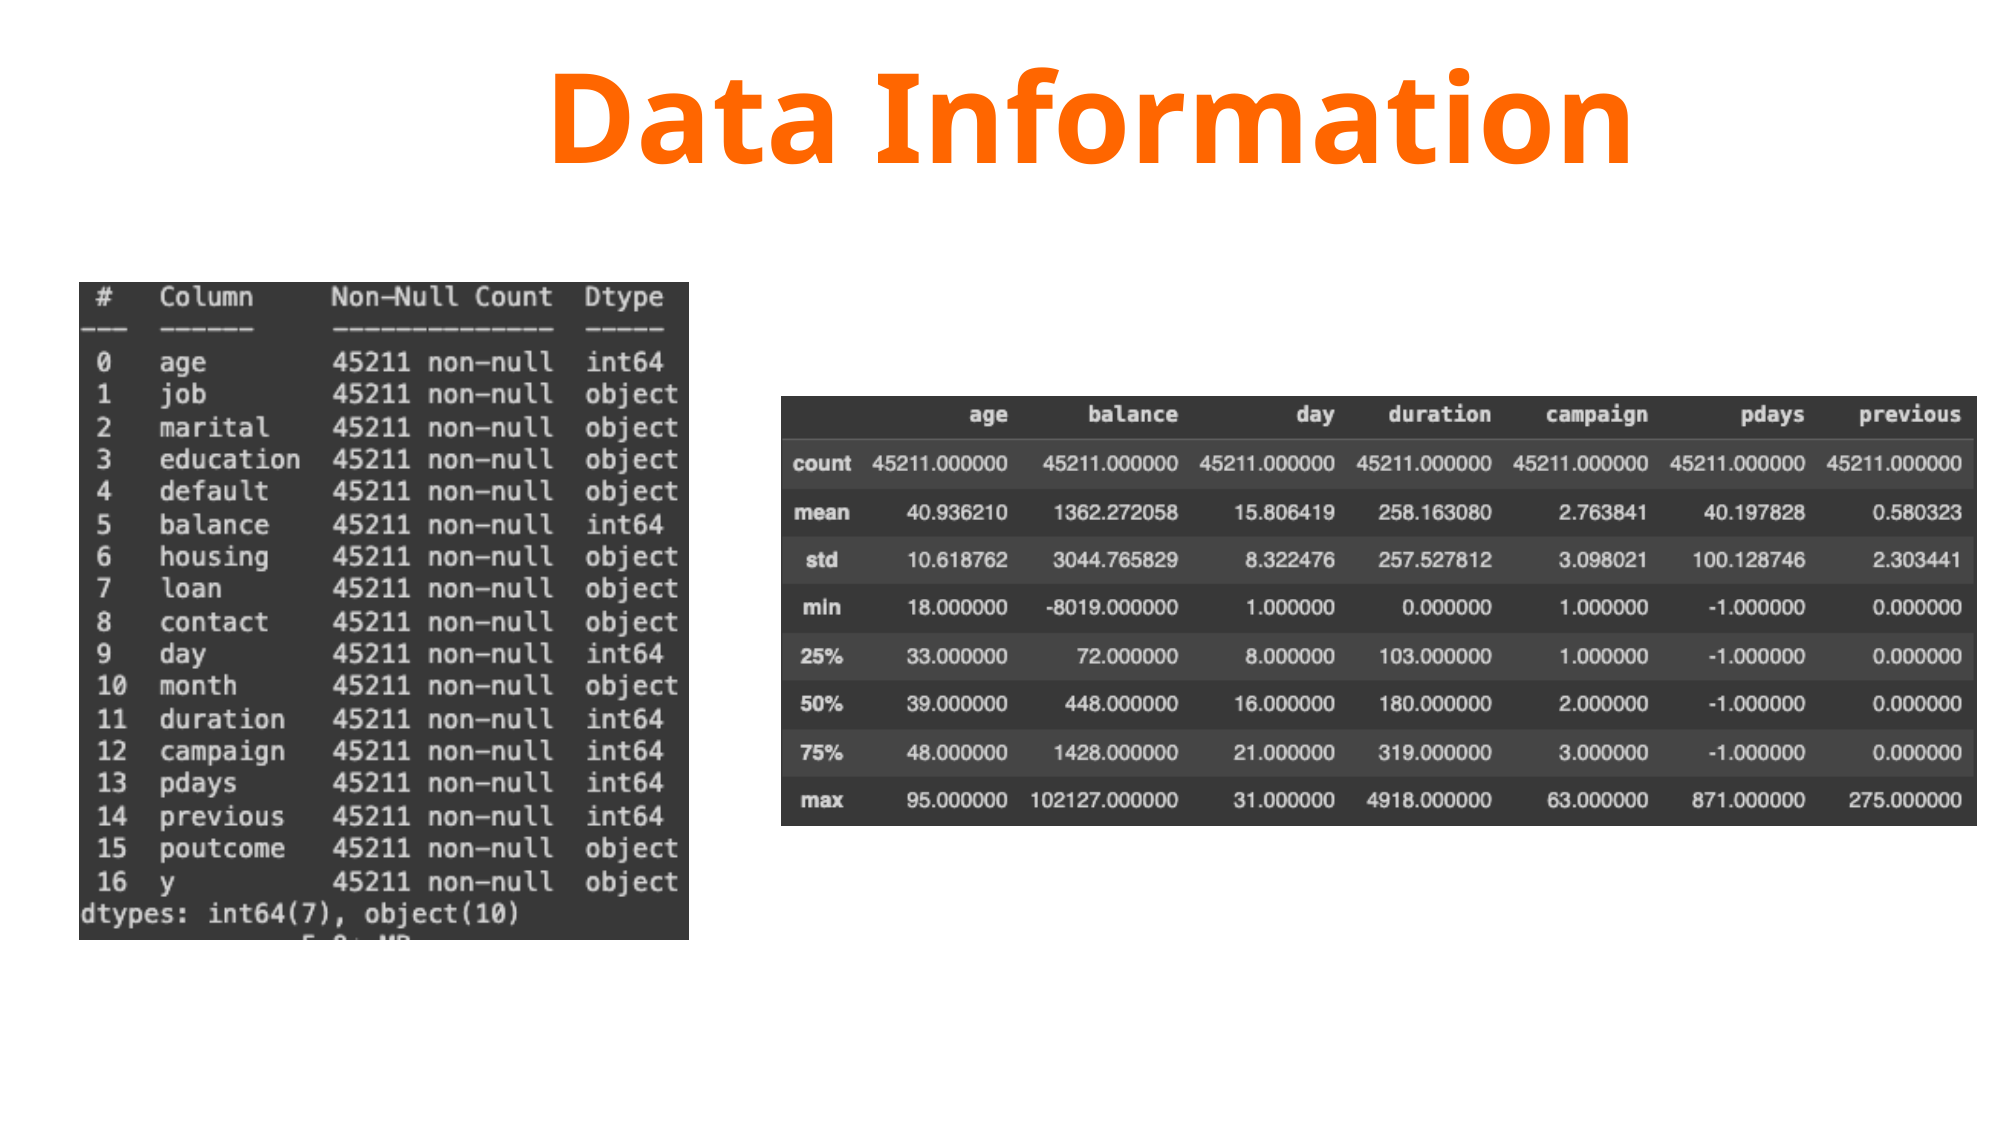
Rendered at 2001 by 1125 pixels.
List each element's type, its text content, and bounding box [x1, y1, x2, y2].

picture [780, 395, 1977, 826]
text_box Data Information [536, 31, 1647, 197]
picture [79, 282, 689, 940]
